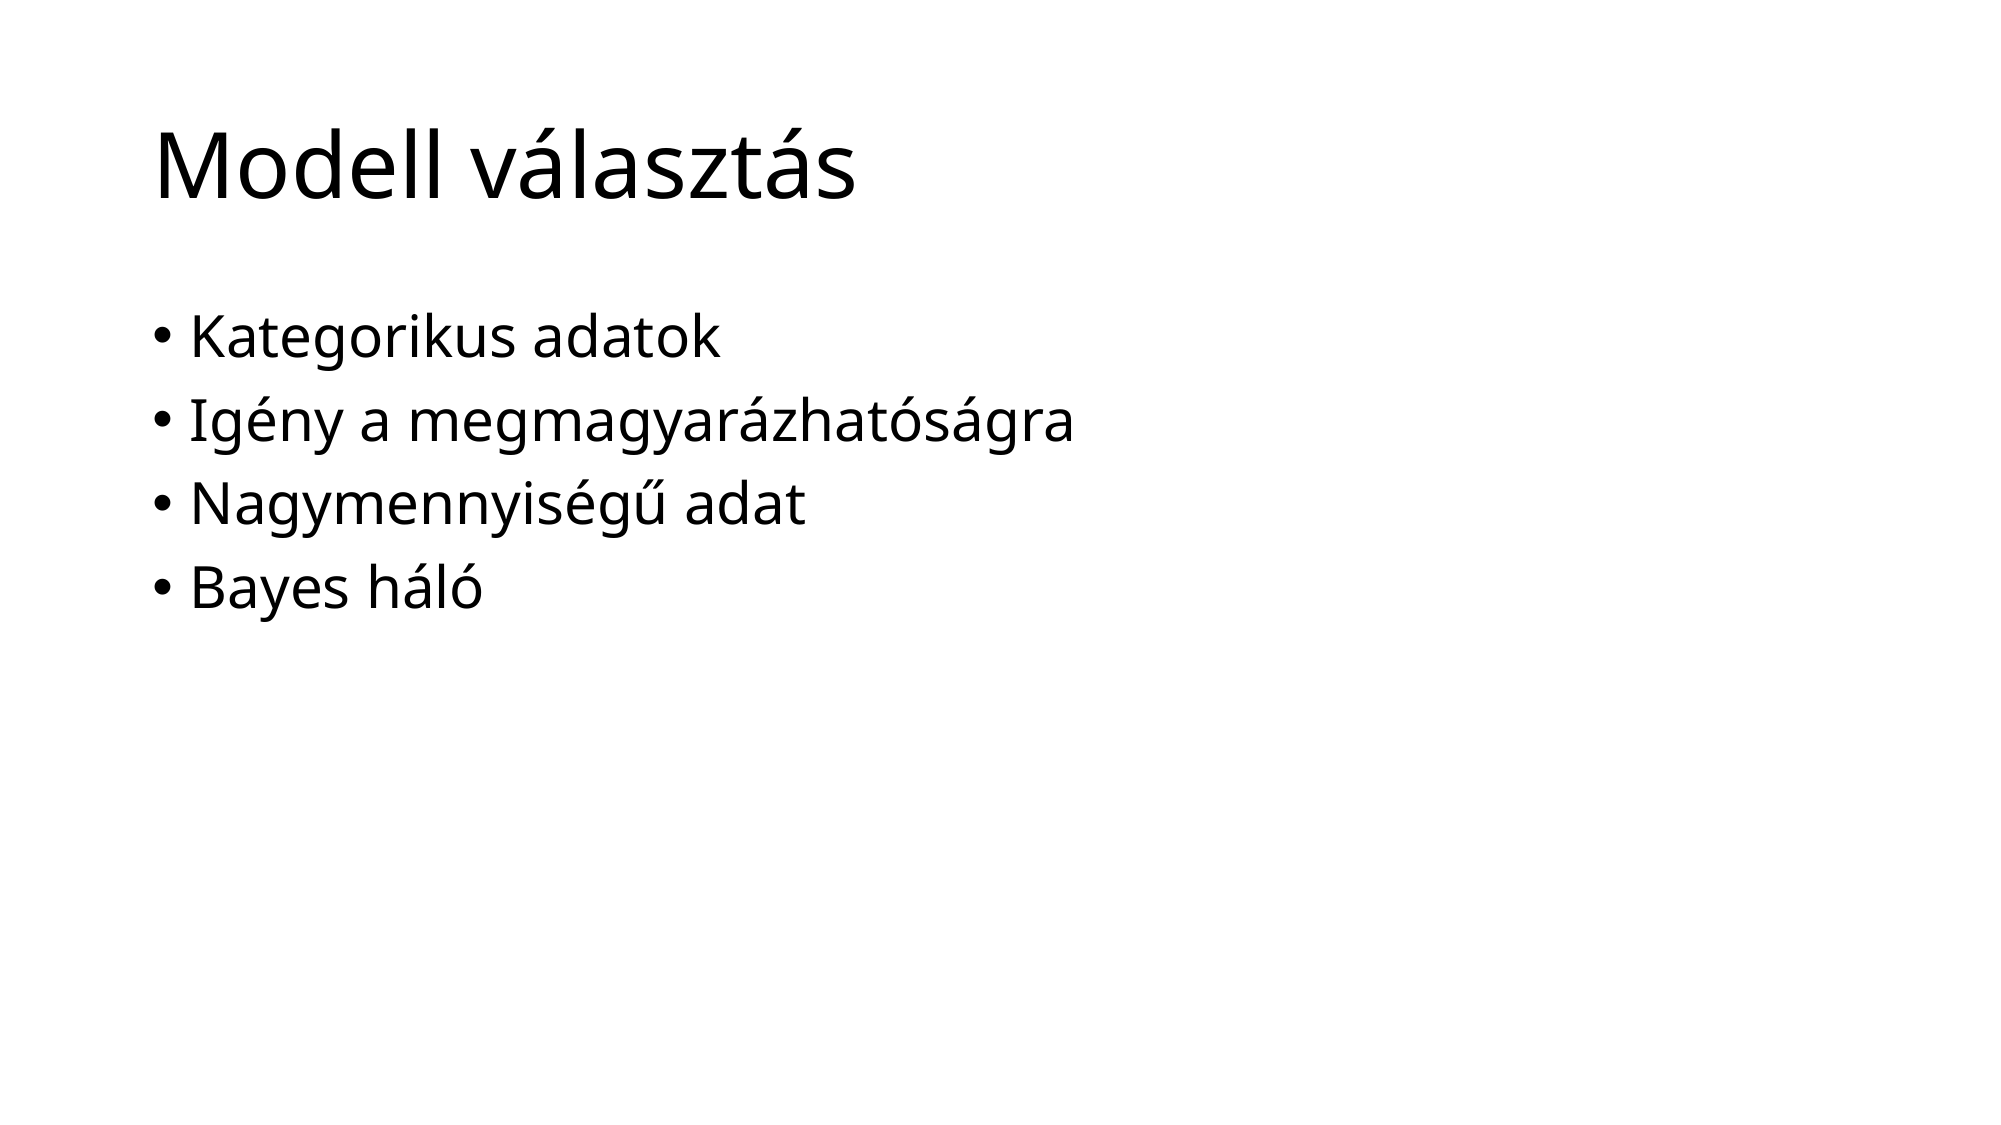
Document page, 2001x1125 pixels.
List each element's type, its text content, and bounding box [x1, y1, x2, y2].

title Modell választás [137, 59, 1863, 278]
list Kategorikus adatok Igény a megmagyarázhatóságra Nagymennyiségű adat Bayes háló [137, 299, 1863, 1014]
